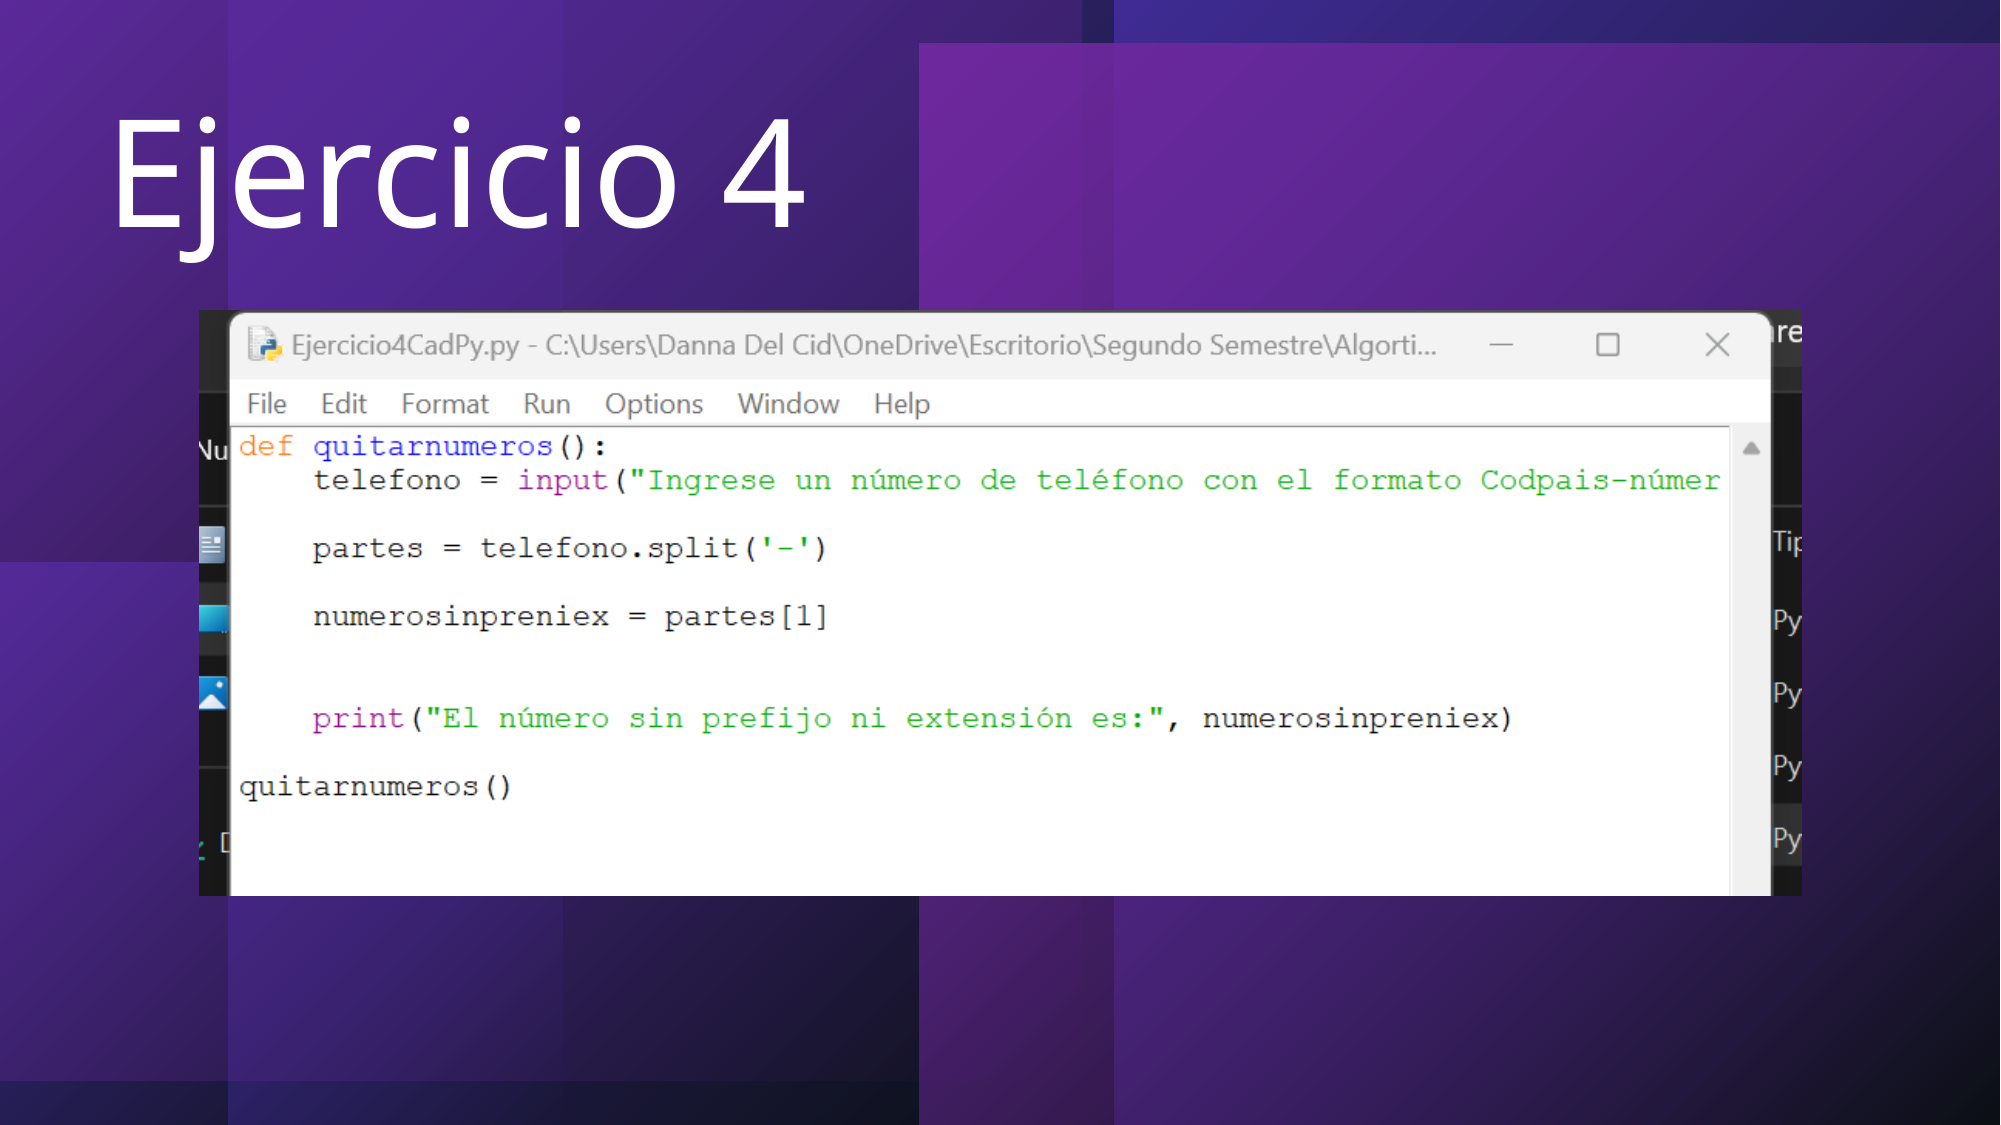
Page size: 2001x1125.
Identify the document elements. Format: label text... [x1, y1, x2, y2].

picture [198, 310, 1802, 896]
title Ejercicio 4 [90, 90, 888, 311]
